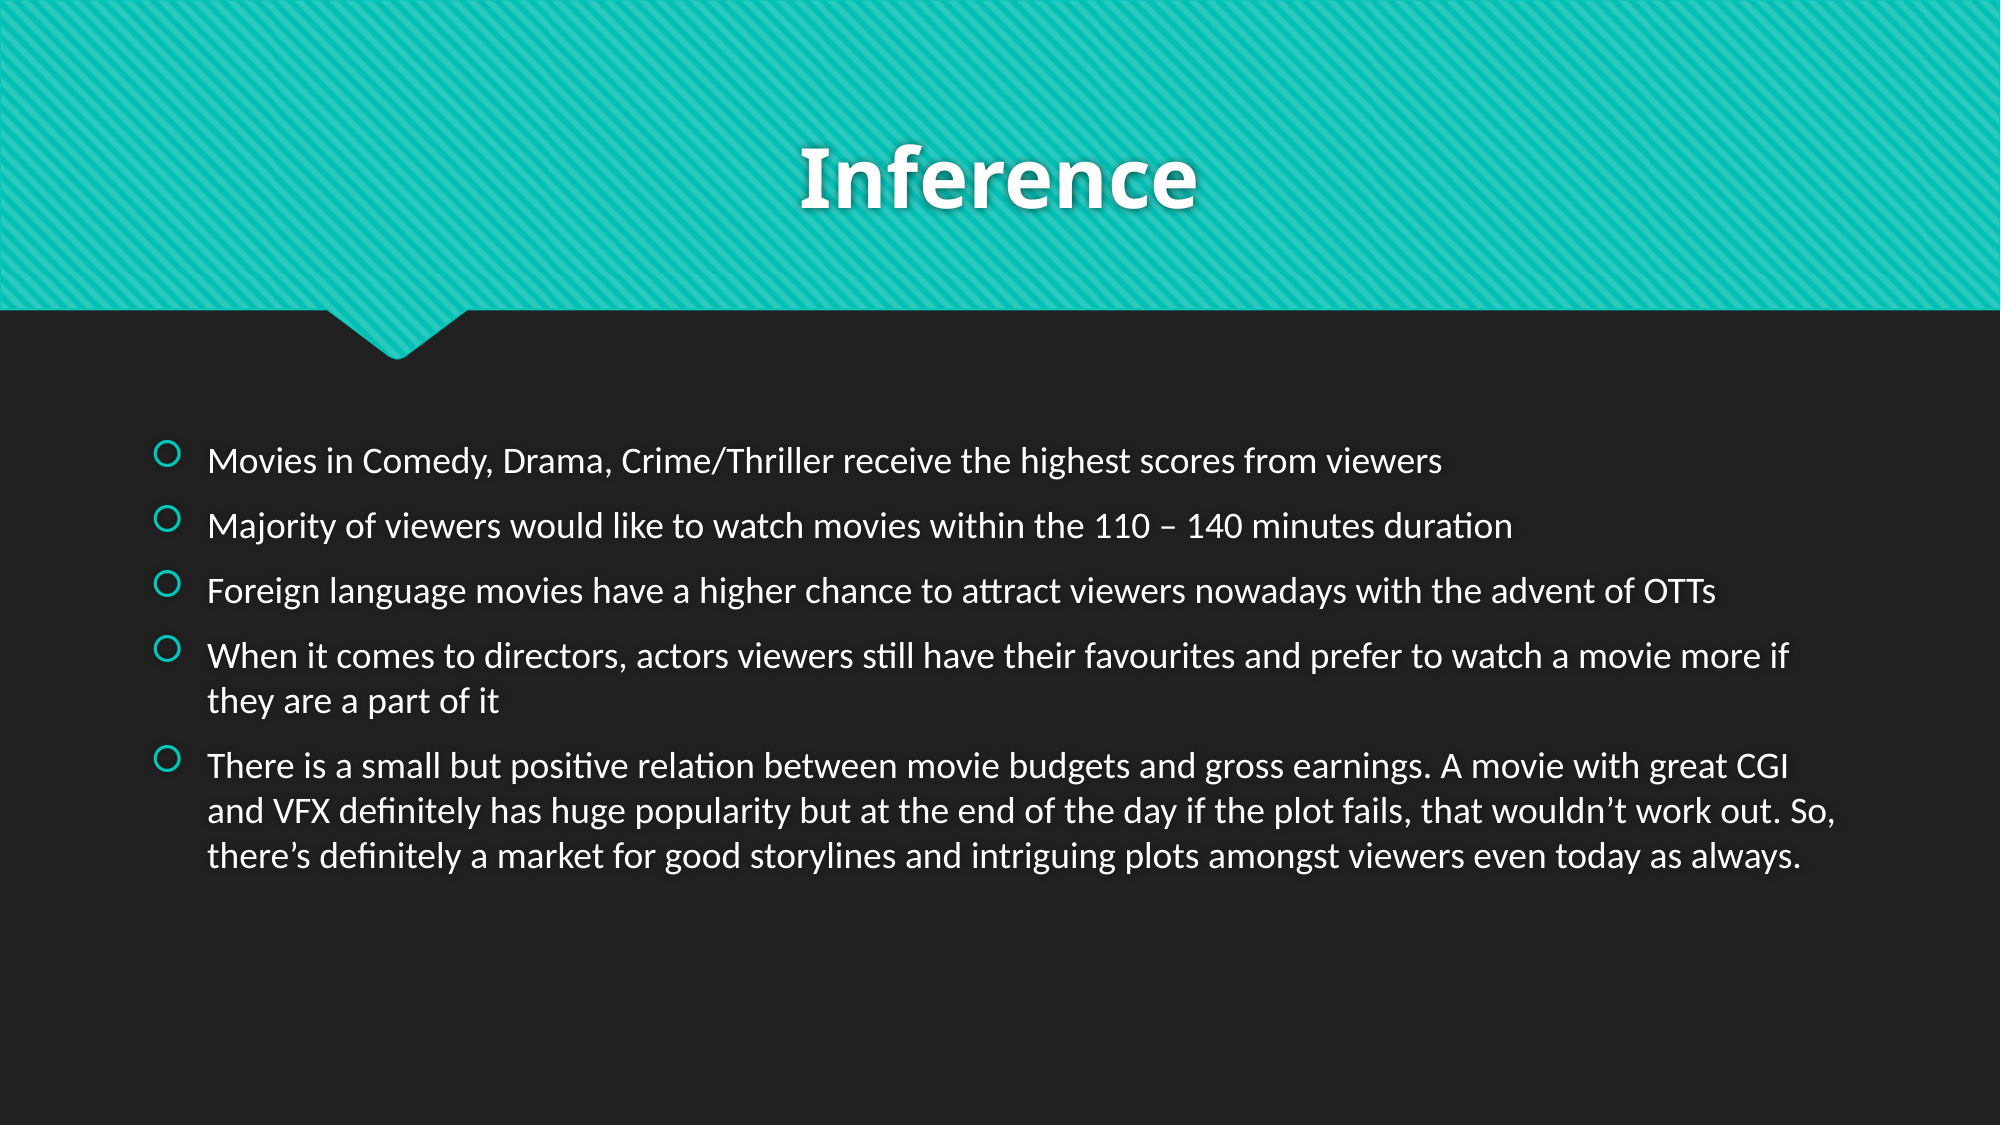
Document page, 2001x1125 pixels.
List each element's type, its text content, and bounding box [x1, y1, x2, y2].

title Inference [132, 73, 1868, 233]
list Movies in Comedy, Drama, Crime/Thriller receive the highest scores from viewers Majority of viewers would like to watch movies within the 110 – 140 minutes duration Foreign language movies have a higher chance to attract viewers nowadays with the advent of OTTs When it comes to directors, actors viewers still have their favourites and prefer to watch a movie more if they are a part of it There is a small but positive relation between movie budgets and gross earnings. A movie with great CGI and VFX definitely has huge popularity but at the end of the day if the plot fails, that wouldn’t work out. So, there’s definitely a market for good storylines and intriguing plots amongst viewers even today as always. [135, 422, 1868, 1020]
